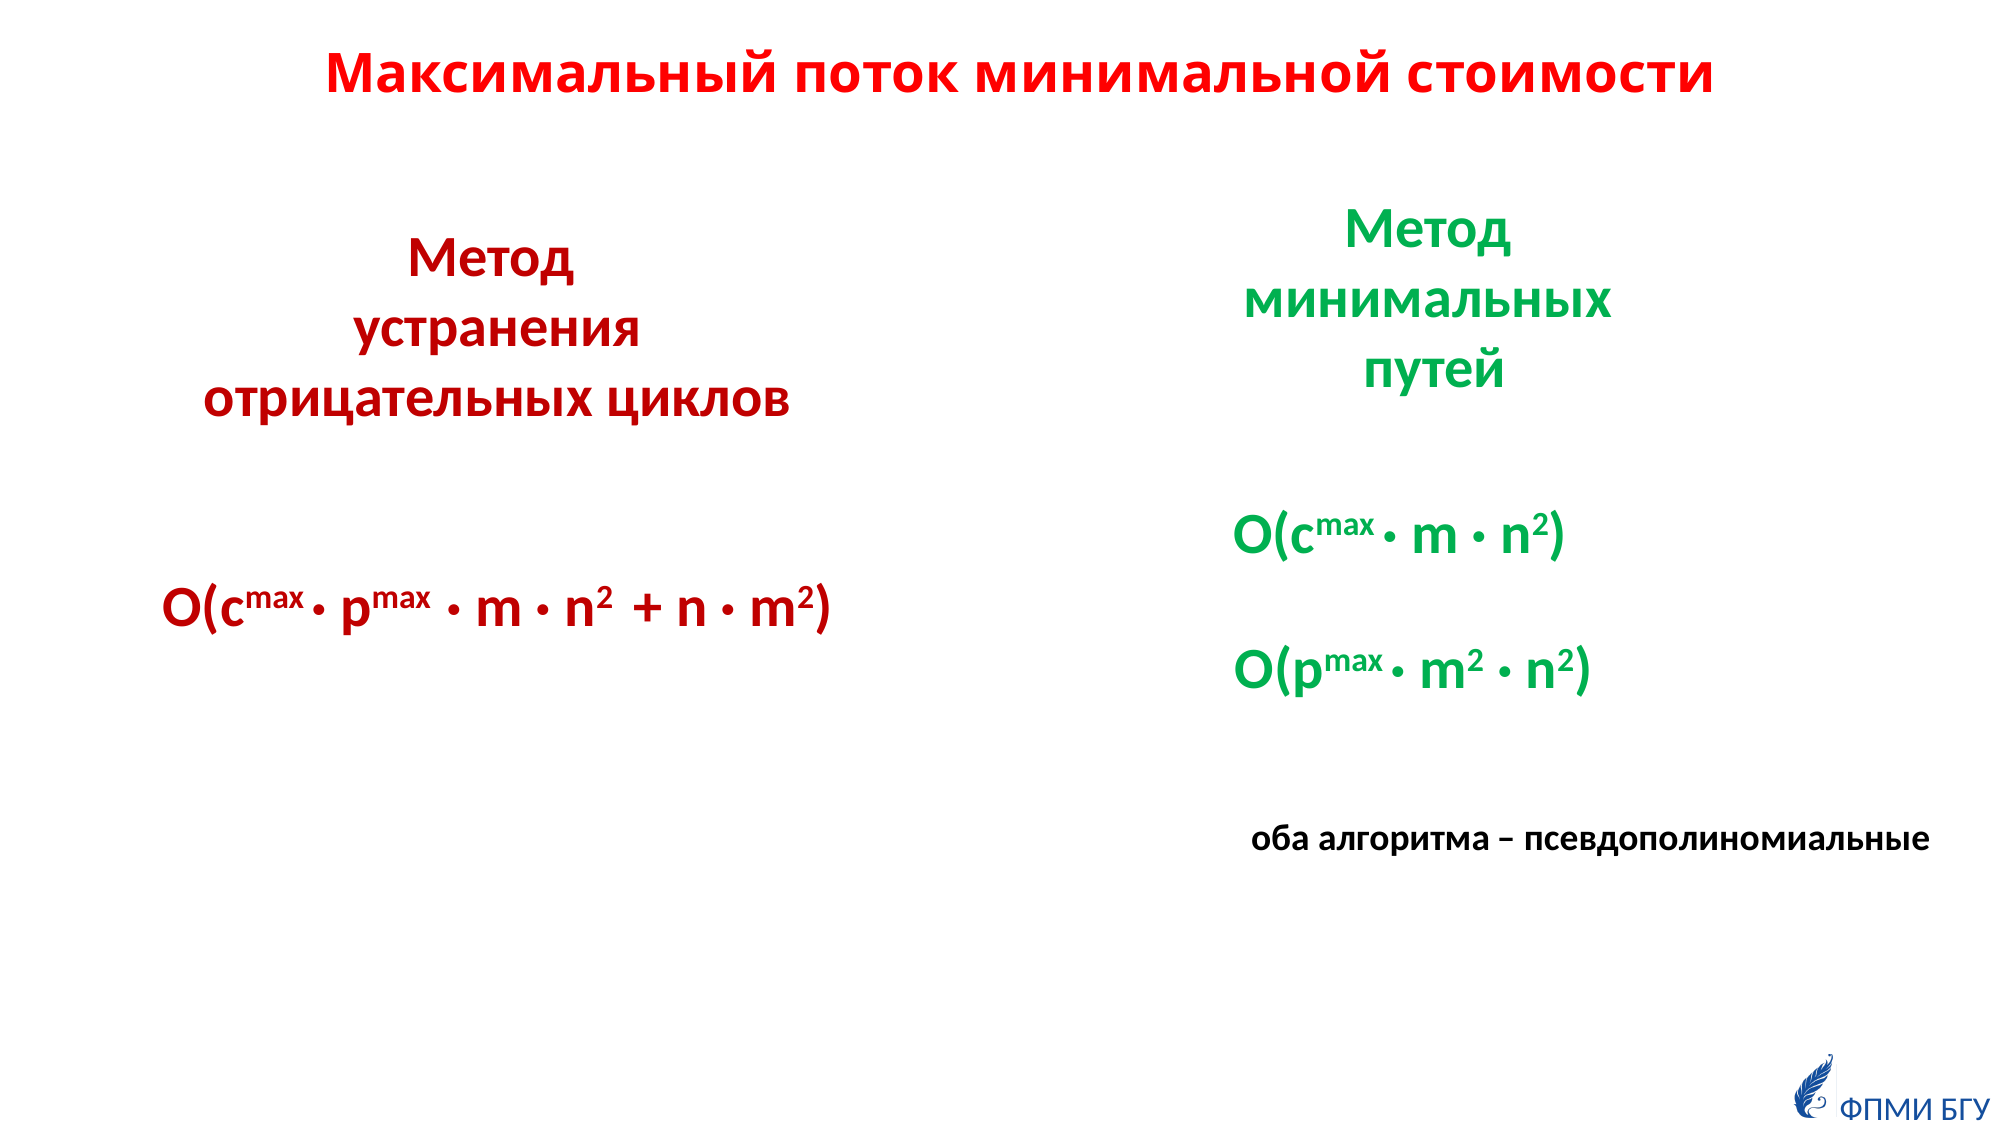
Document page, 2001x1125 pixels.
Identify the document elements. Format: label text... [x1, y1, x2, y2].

picture [1793, 1053, 1837, 1118]
text_box Метод минимальных путей [1186, 181, 1683, 407]
text_box О(pmax · m2 · n2) [1219, 573, 1608, 708]
text_box О(cmax · pmax · m · n2 + n · m2) [147, 560, 848, 646]
text_box О(cmax · m · n2) [1218, 487, 1583, 573]
text_box ФПМИ БГУ [1830, 1087, 2000, 1125]
text_box Метод устранения отрицательных циклов [180, 210, 815, 436]
title Максимальный поток минимальной стоимости [239, 37, 1803, 154]
text_box оба алгоритма ̶ псевдополиномиальные [1236, 805, 2000, 866]
